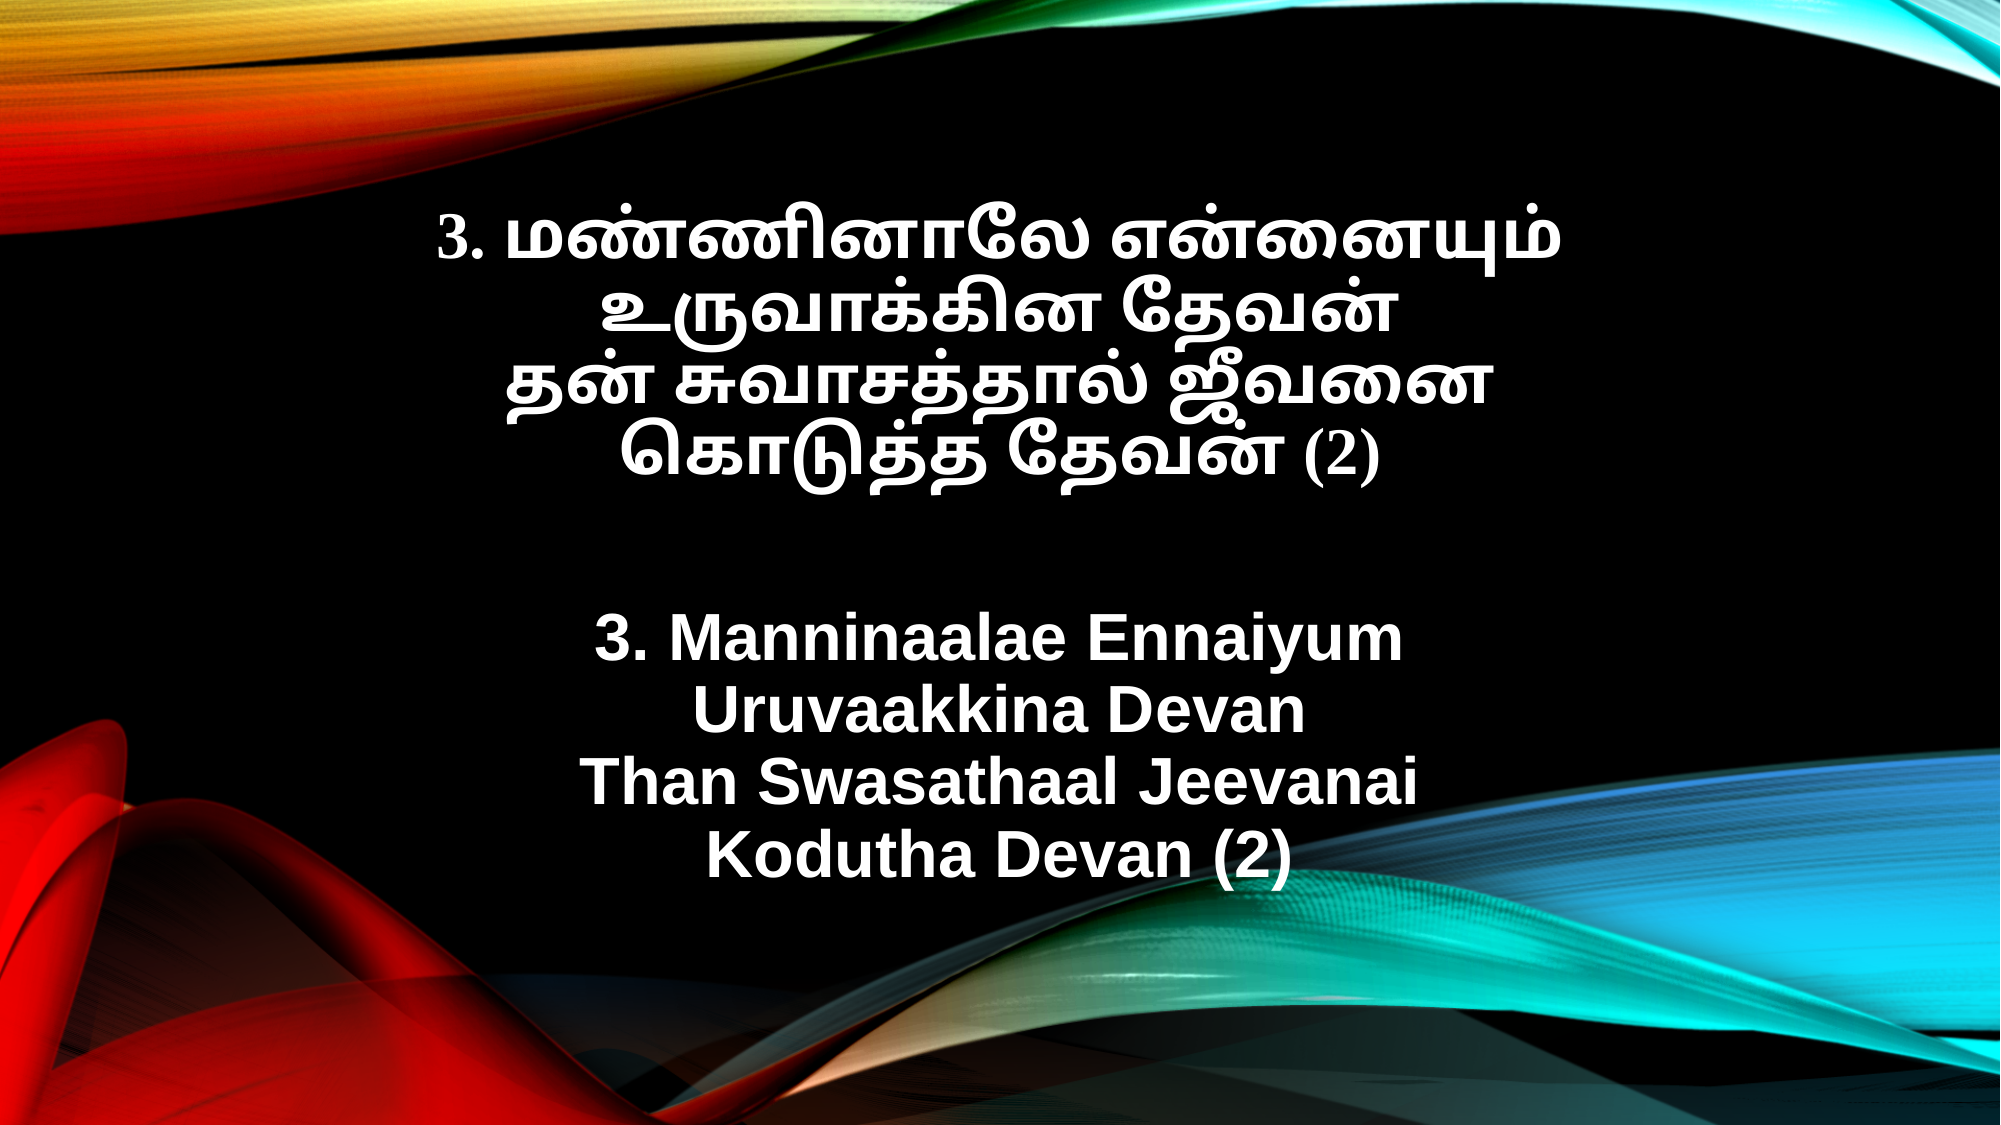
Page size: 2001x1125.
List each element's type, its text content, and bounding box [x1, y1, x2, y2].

subtitle 3. மண்ணினாலே என்னையும் உருவாக்கின தேவன் தன் சுவாசத்தால் ஜீவனை கொடுத்த தேவன் (2) 3. Manninaalae Ennaiyum Uruvaakkina Devan Than Swasathaal Jeevanai Kodutha Devan (2) [0, 0, 2000, 1125]
